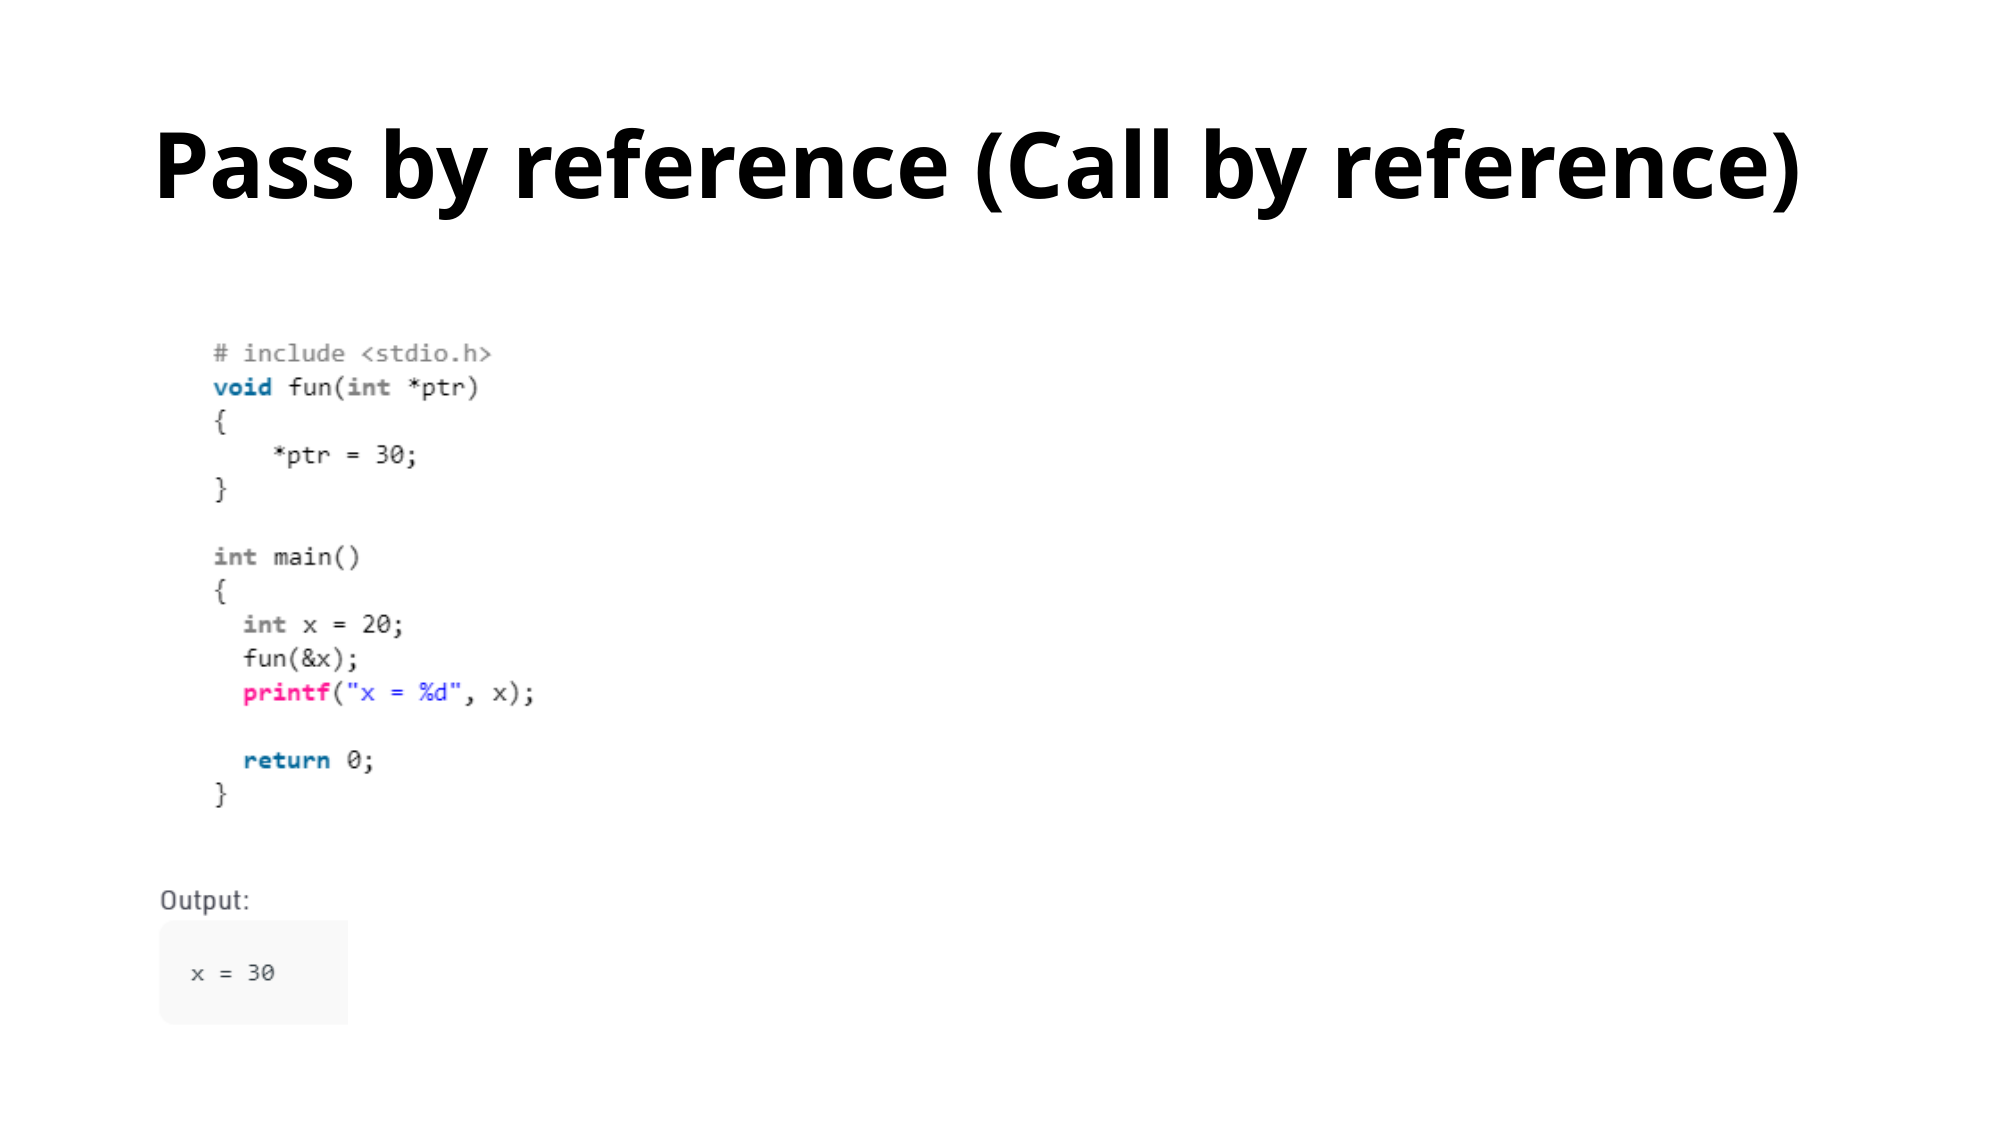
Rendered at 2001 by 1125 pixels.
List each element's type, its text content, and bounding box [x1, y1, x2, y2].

picture [147, 864, 348, 1039]
title Pass by reference (Call by reference) [137, 59, 1863, 278]
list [212, 318, 810, 824]
